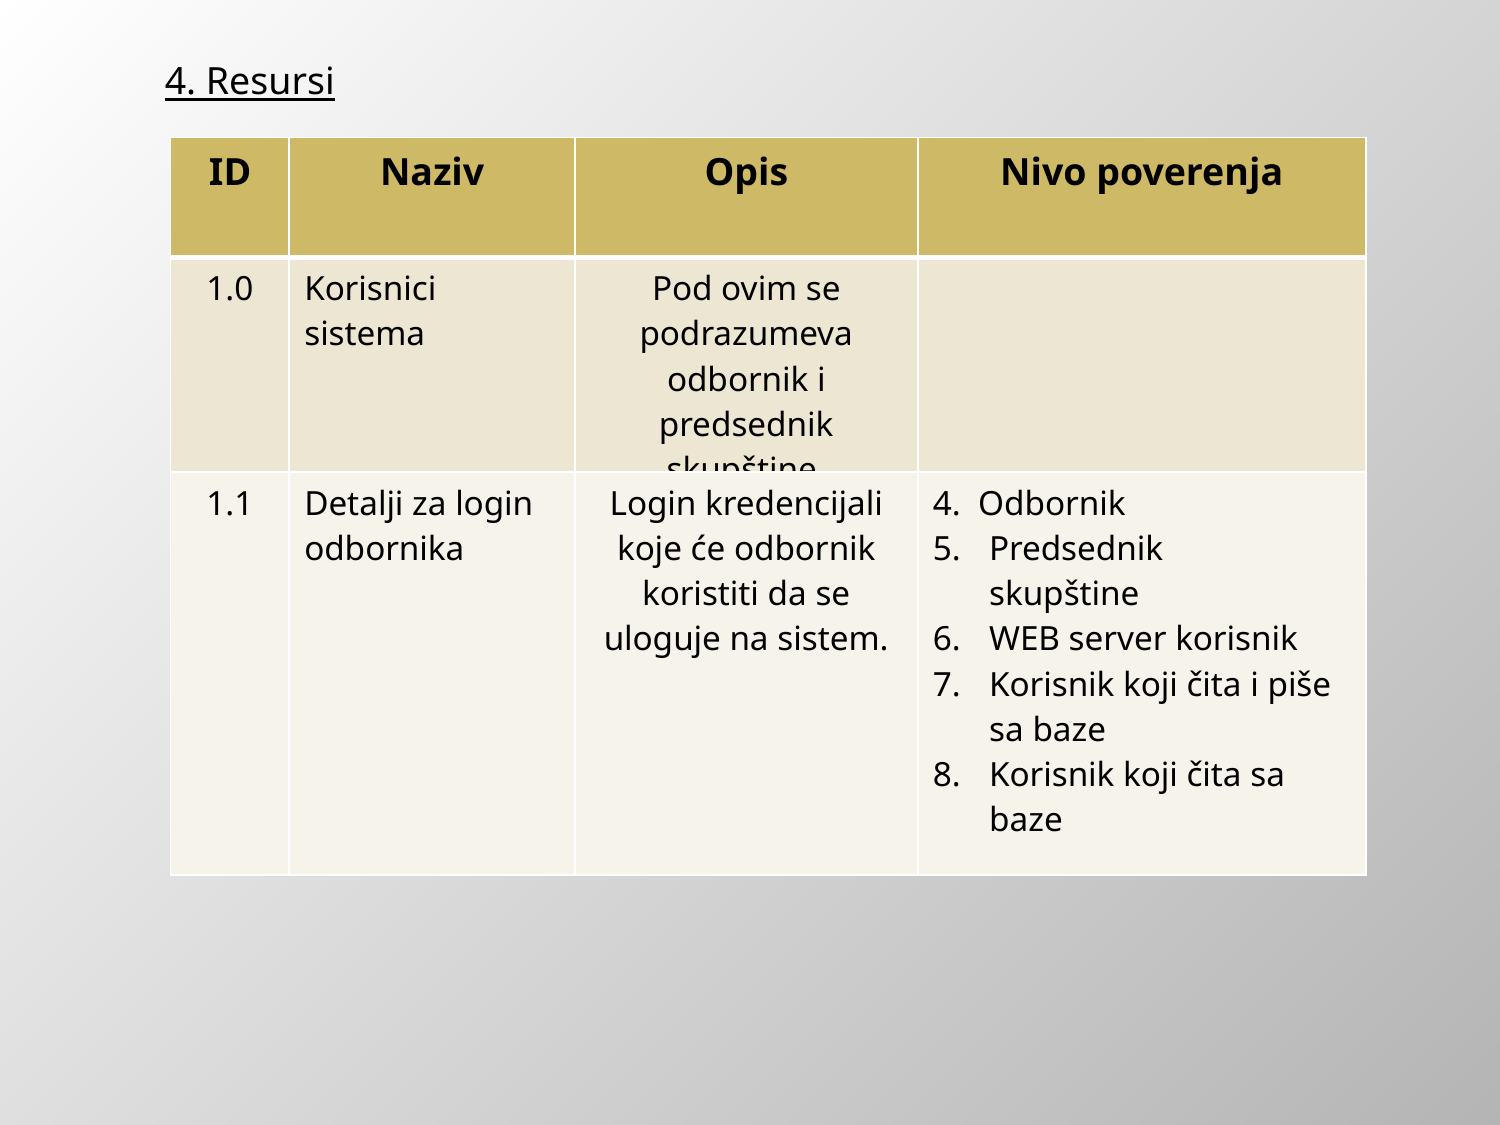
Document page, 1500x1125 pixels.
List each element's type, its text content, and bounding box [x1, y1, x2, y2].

table_cell Pod ovim se podrazumeva odbornik i predsednik skupštine. [576, 260, 917, 471]
table_header Naziv [290, 138, 574, 255]
table_cell 1.0 [171, 260, 288, 471]
text_box 4. Resursi [150, 49, 1400, 110]
table_cell Korisnici sistema [290, 260, 574, 471]
table_cell Login kredencijali koje će odbornik koristiti da se uloguje na sistem. [576, 473, 917, 874]
table_header Nivo poverenja [919, 138, 1365, 255]
table_cell 1.1 [171, 473, 288, 874]
table_cell [919, 260, 1365, 471]
table_cell Detalji za login odbornika [290, 473, 574, 874]
table_header Opis [576, 138, 917, 255]
table_header ID [171, 138, 288, 255]
table_cell 4. Odbornik Predsednik skupštine WEB server korisnik Korisnik koji čita i piše sa baze Korisnik koji čita sa baze [919, 473, 1365, 874]
